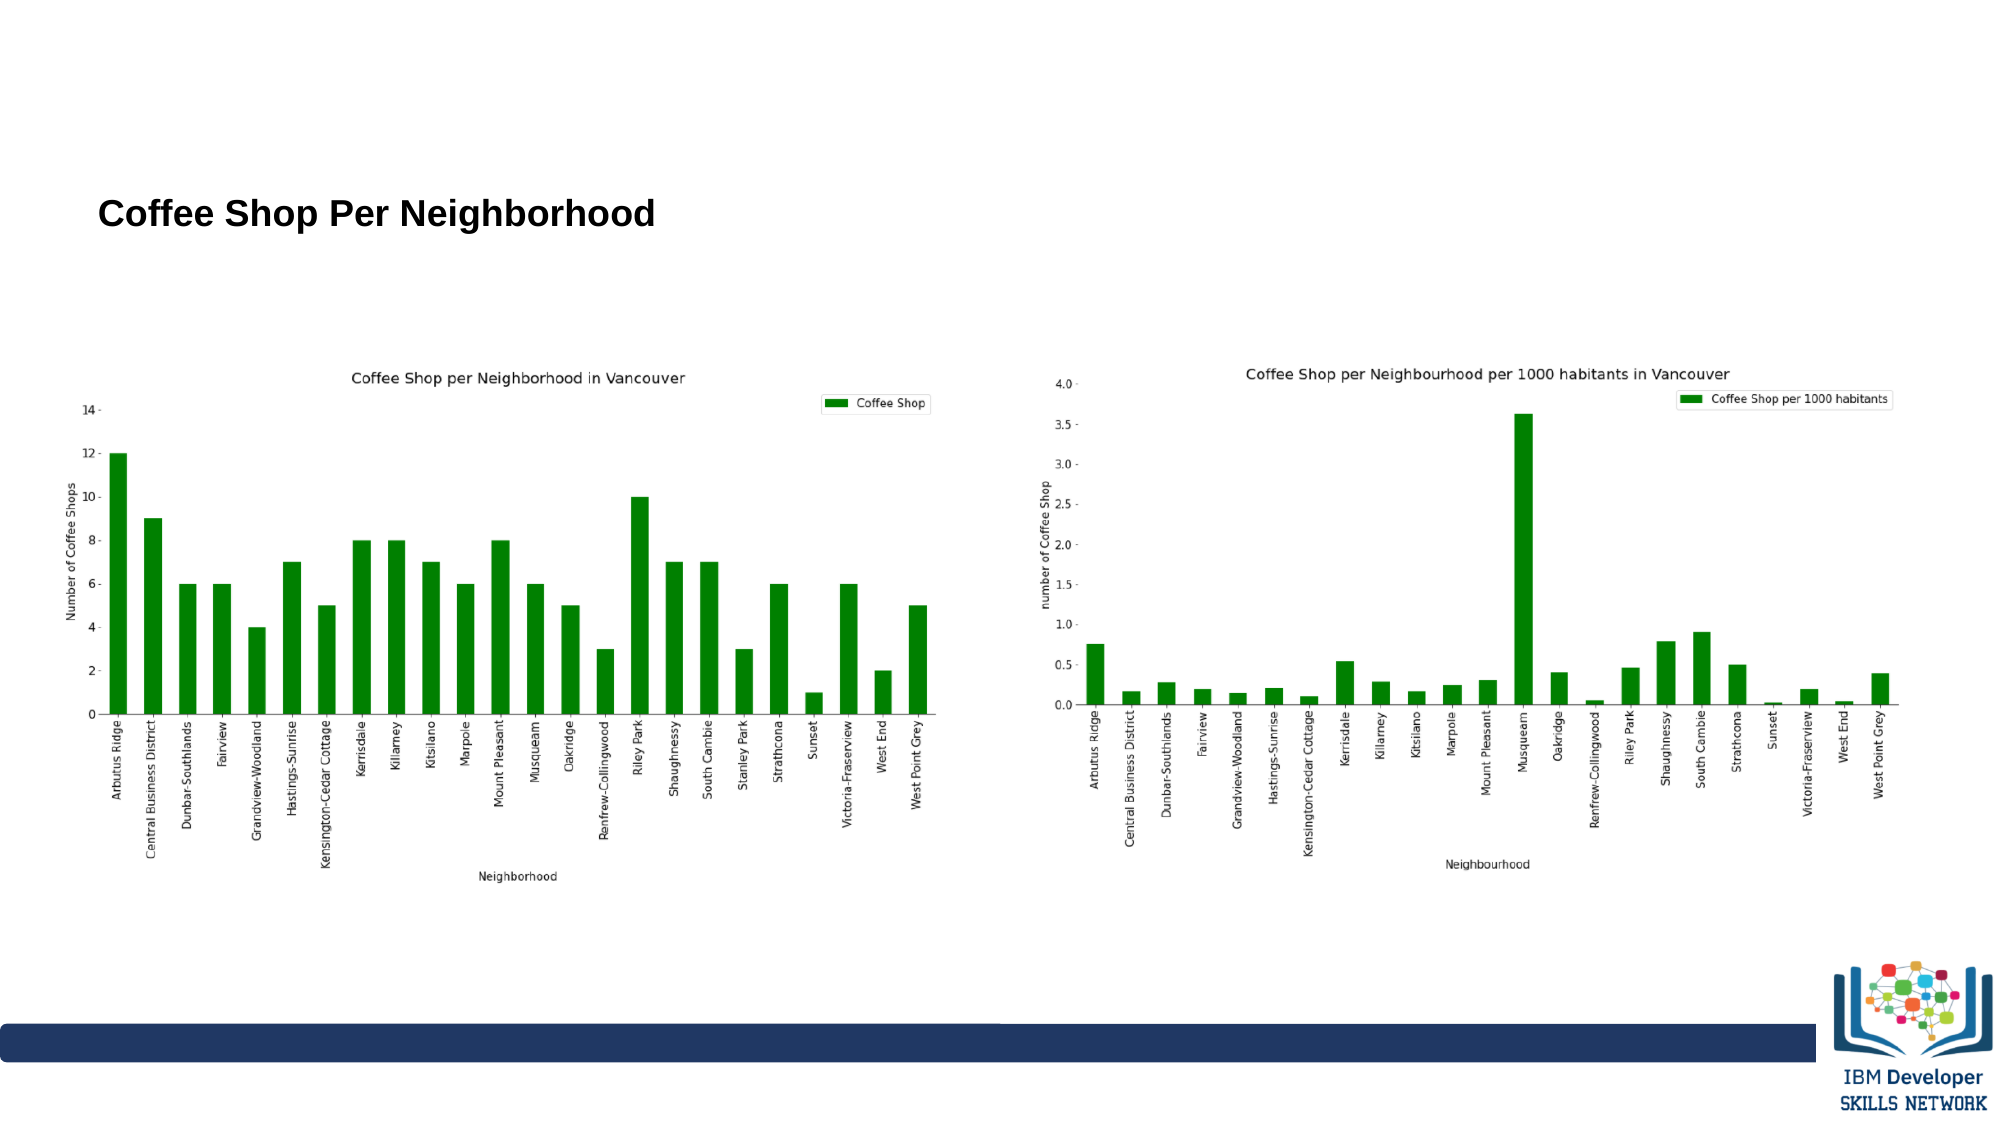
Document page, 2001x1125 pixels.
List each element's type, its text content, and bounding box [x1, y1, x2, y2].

picture [1023, 361, 1909, 885]
text_box Coffee Shop Per Neighborhood [83, 178, 715, 242]
text_box [0, 1022, 1816, 1064]
picture [1816, 947, 2000, 1125]
picture [54, 363, 941, 901]
